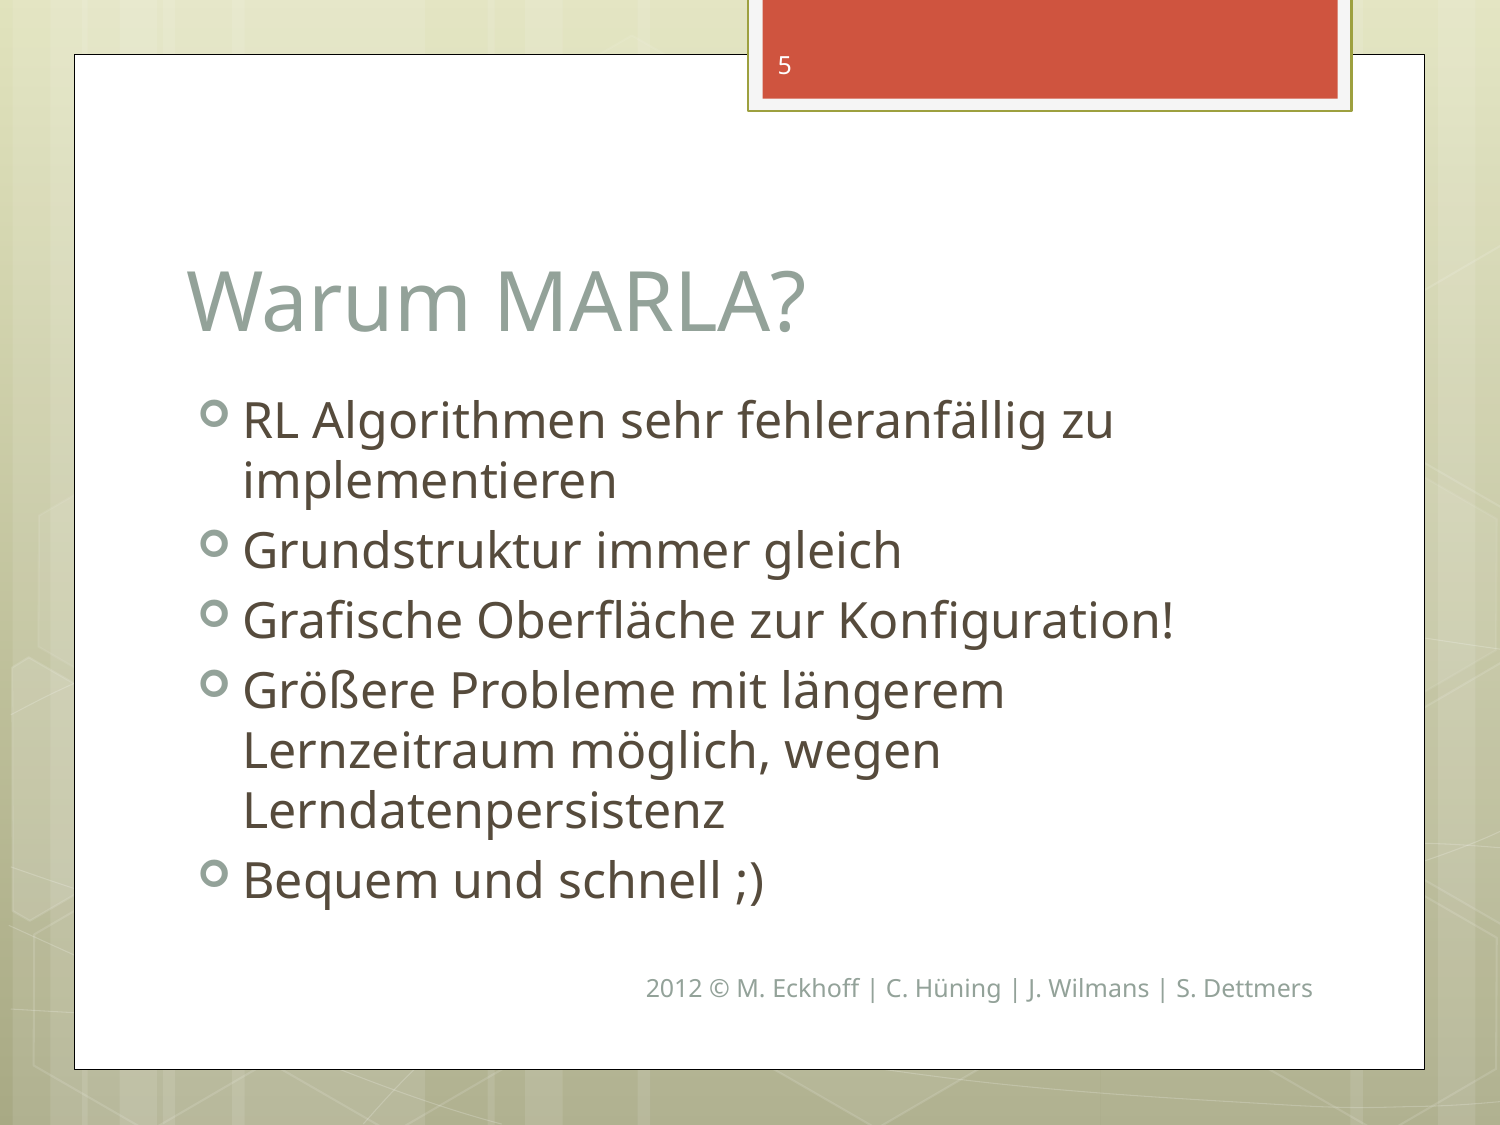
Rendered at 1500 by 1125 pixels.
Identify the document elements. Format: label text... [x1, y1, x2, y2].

footer 2012 © M. Eckhoff | C. Hüning | J. Wilmans | S. Dettmers [565, 960, 1336, 1020]
slide_number 5 [762, 36, 982, 97]
list RL Algorithmen sehr fehleranfällig zu implementieren Grundstruktur immer gleich Grafische Oberfläche zur Konfiguration! Größere Probleme mit längerem Lernzeitraum möglich, wegen Lerndatenpersistenz Bequem und schnell ;) [171, 381, 1283, 957]
title Warum MARLA? [171, 168, 1324, 357]
